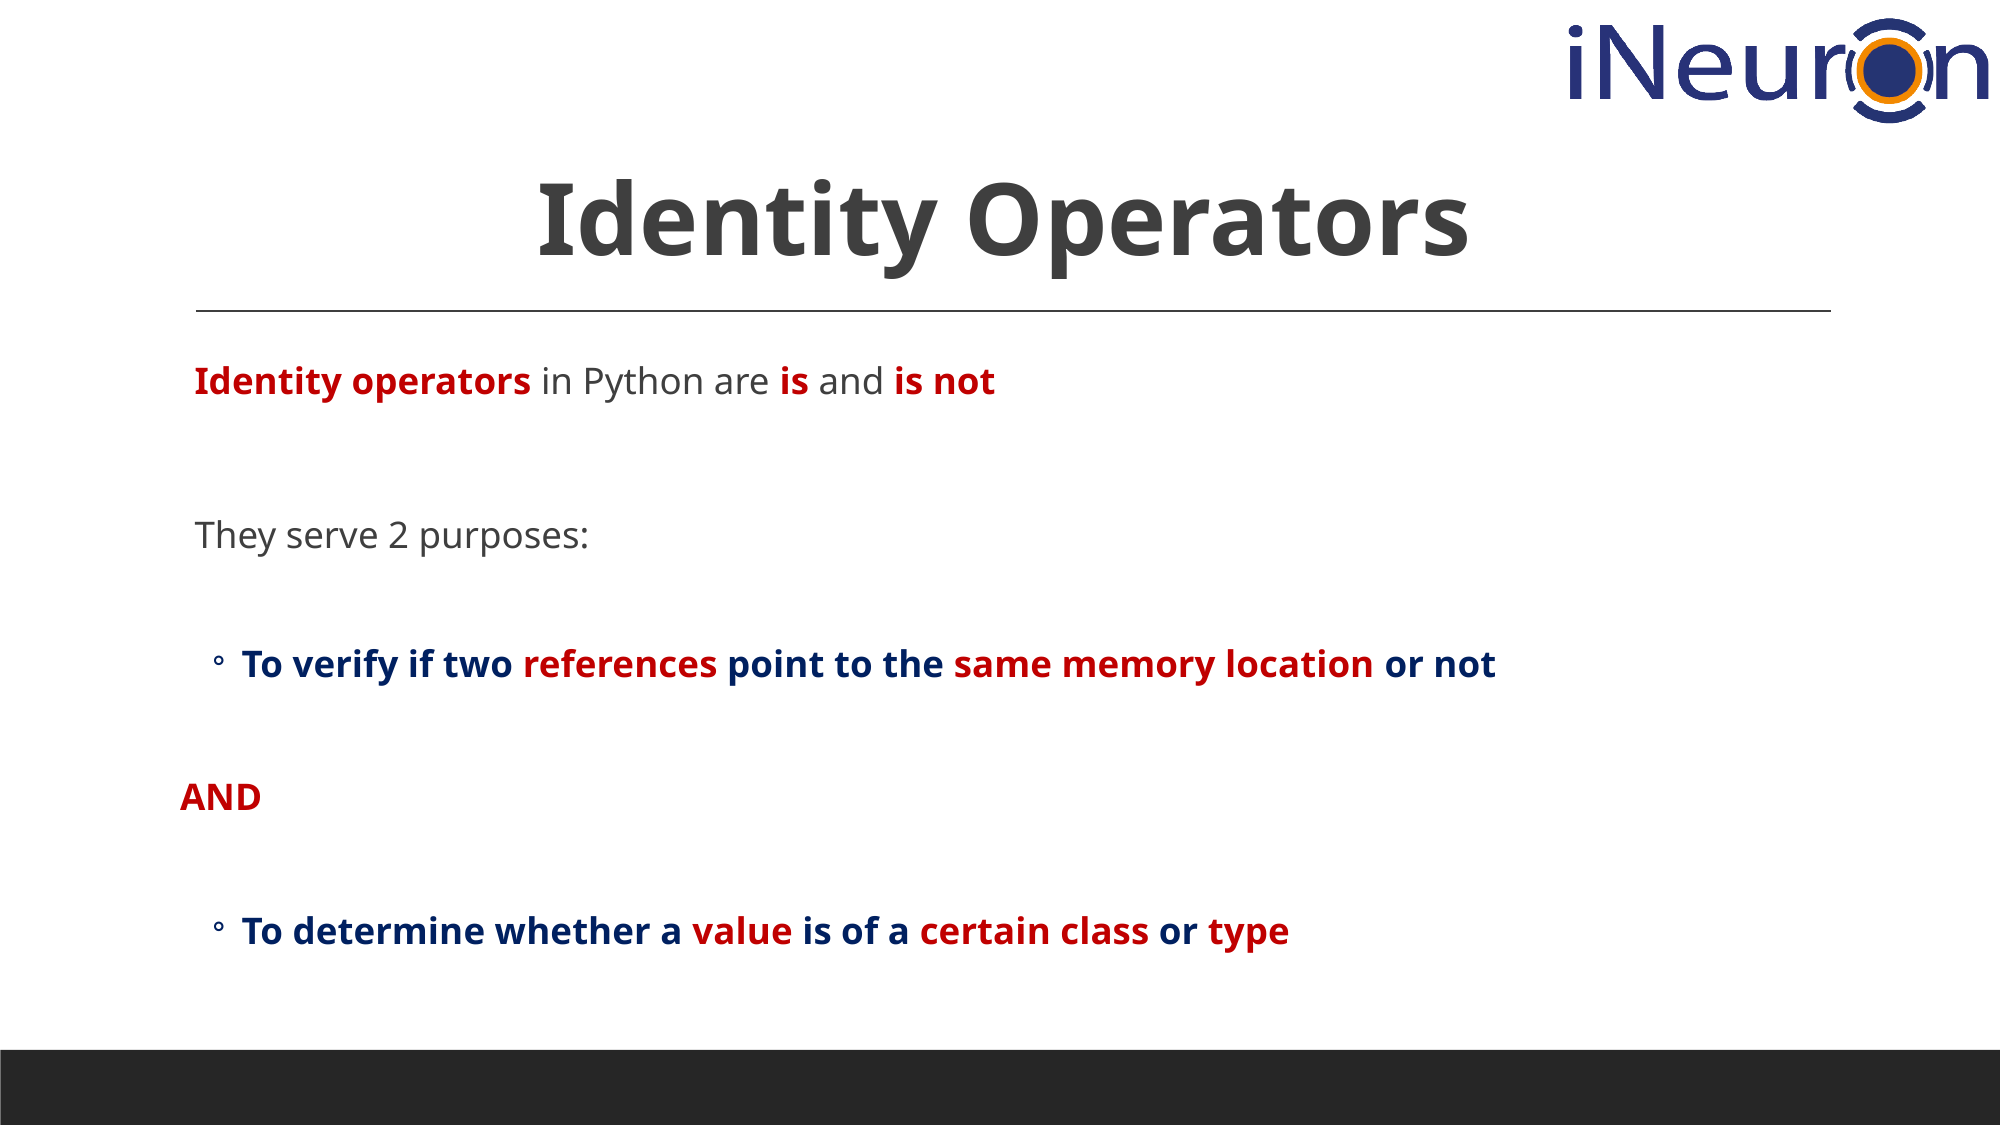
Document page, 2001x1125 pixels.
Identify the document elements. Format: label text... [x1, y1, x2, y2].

picture [1560, 7, 1997, 127]
title Identity Operators [180, 47, 1830, 285]
list Identity operators in Python are is and is not They serve 2 purposes: To verify if two references point to the same memory location or not AND To determine whether a value is of a certain class or type [180, 345, 1830, 963]
